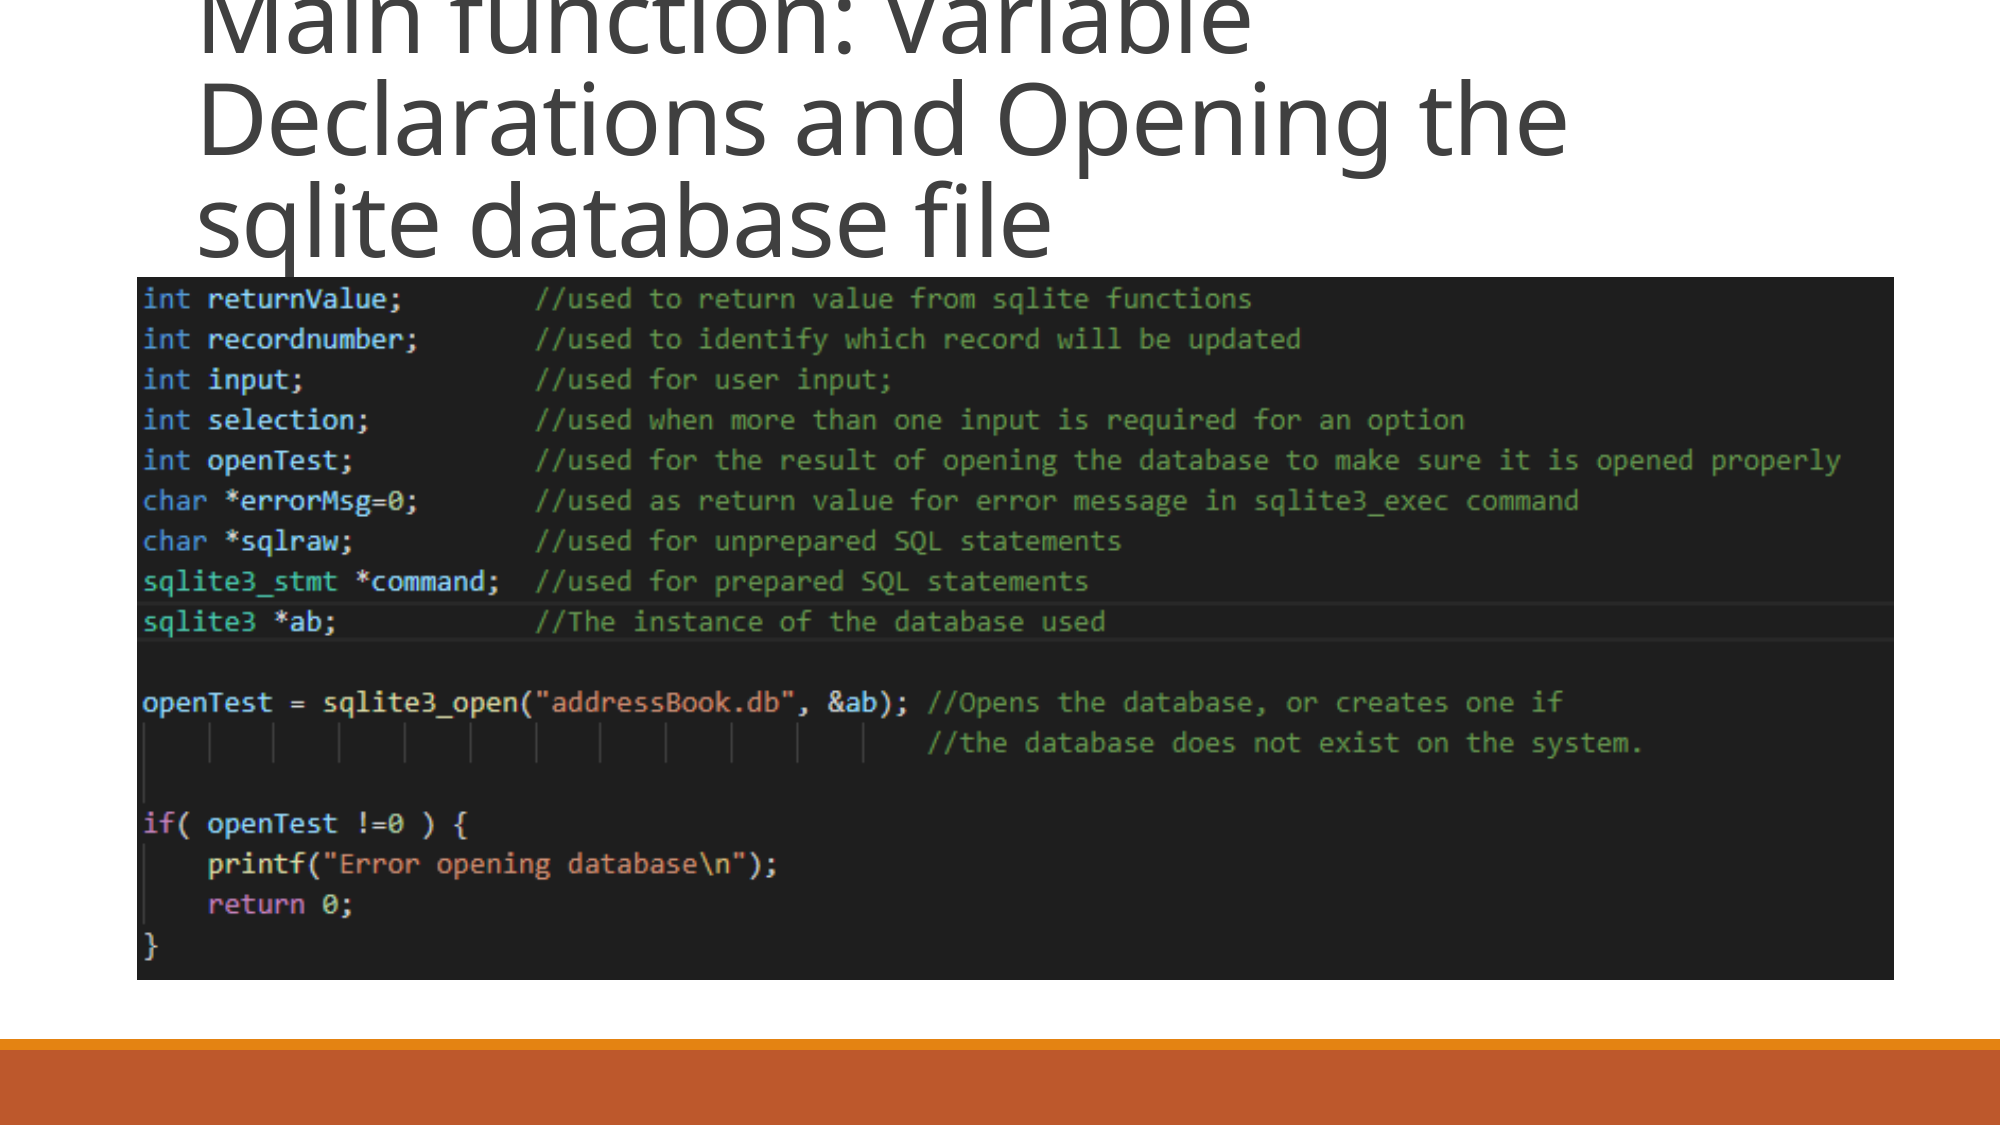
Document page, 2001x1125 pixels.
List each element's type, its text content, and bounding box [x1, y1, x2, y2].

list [136, 276, 1894, 980]
title Main function: Variable Declarations and Opening the sqlite database file [180, 47, 1830, 274]
